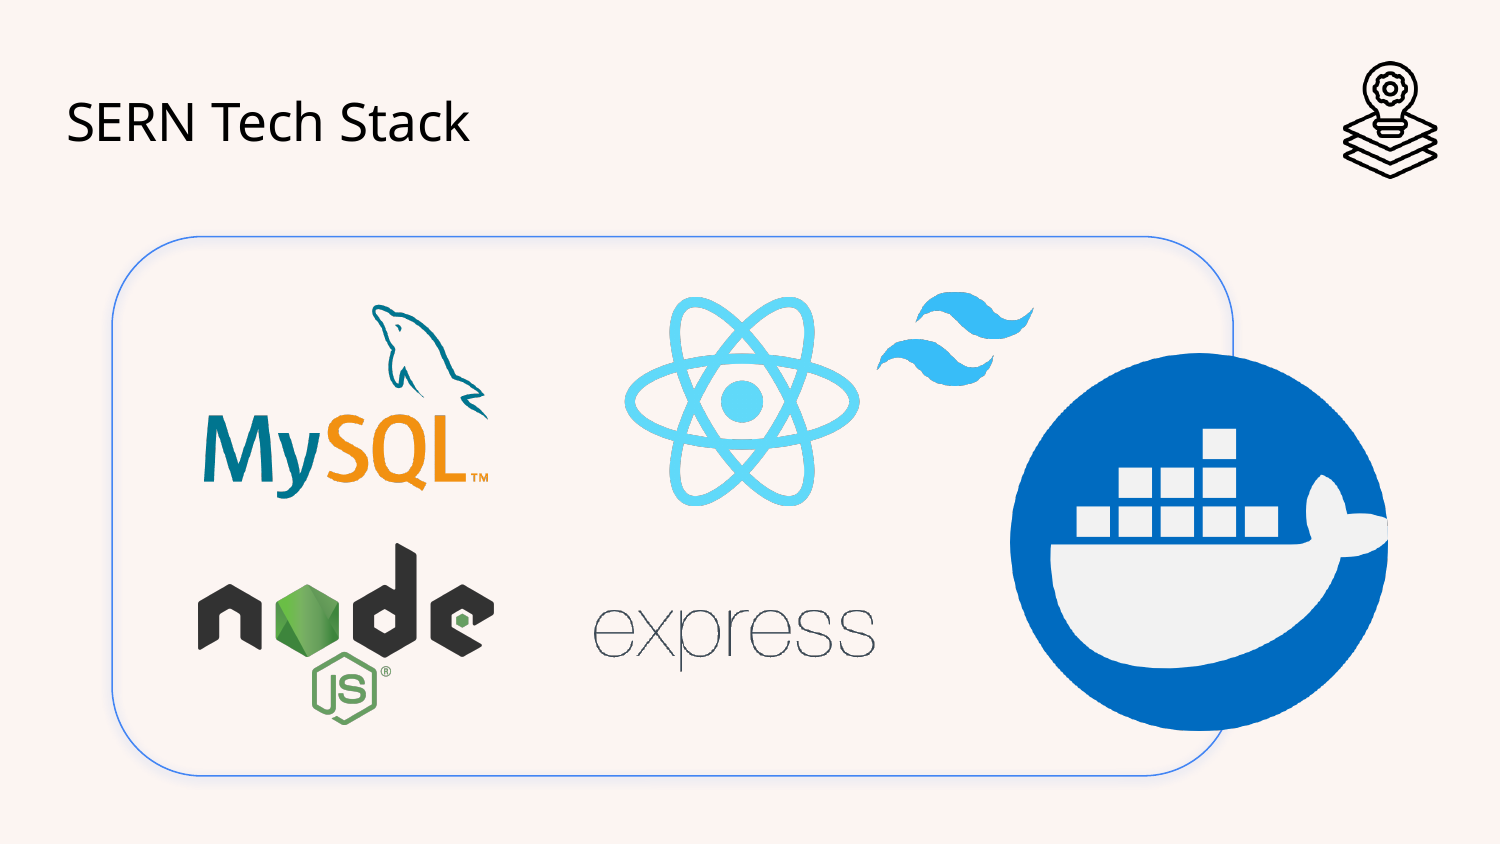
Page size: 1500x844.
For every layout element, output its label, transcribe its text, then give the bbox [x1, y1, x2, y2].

title SERN Tech Stack [51, 72, 1326, 167]
picture [570, 581, 914, 687]
picture [204, 304, 489, 499]
picture [622, 216, 1389, 731]
text_box [1081, 236, 1234, 351]
picture [1331, 61, 1450, 179]
picture [198, 543, 495, 725]
text_box [112, 236, 1216, 776]
